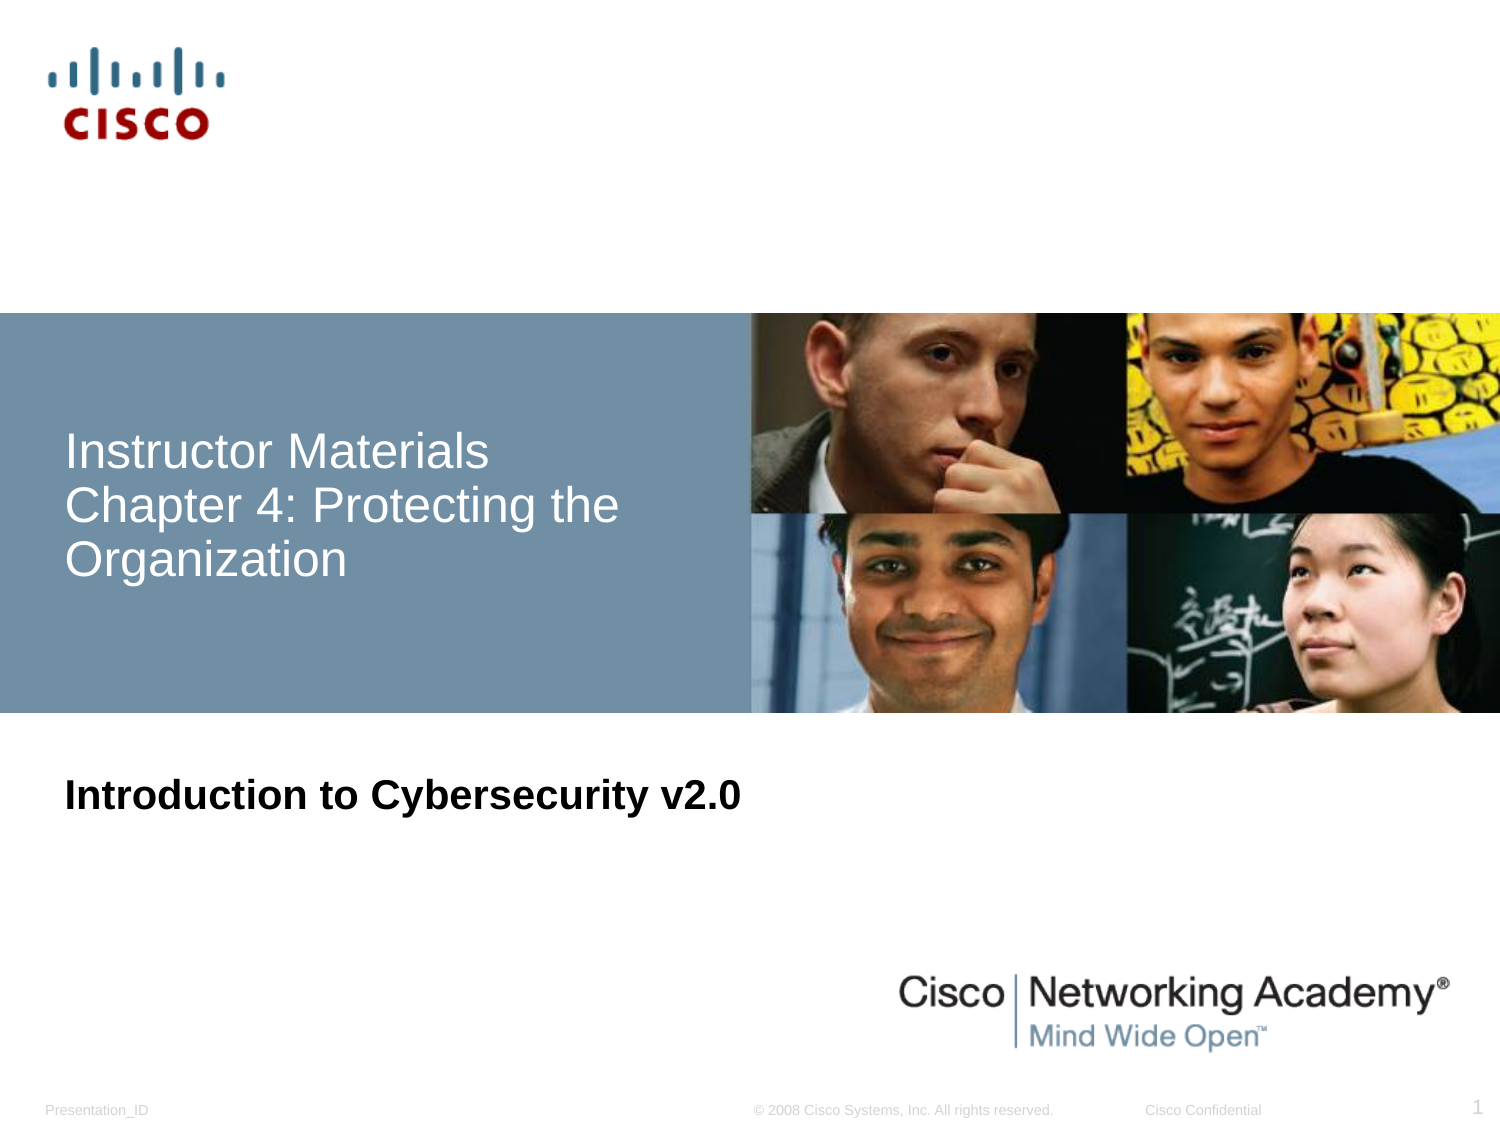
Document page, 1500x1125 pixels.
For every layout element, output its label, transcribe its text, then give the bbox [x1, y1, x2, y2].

picture [0, 313, 1500, 713]
picture [899, 974, 1450, 1053]
subtitle Introduction to Cybersecurity v2.0 [51, 766, 763, 834]
title Instructor Materials Chapter 4: Protecting the Organization [51, 438, 725, 575]
picture [40, 19, 233, 168]
